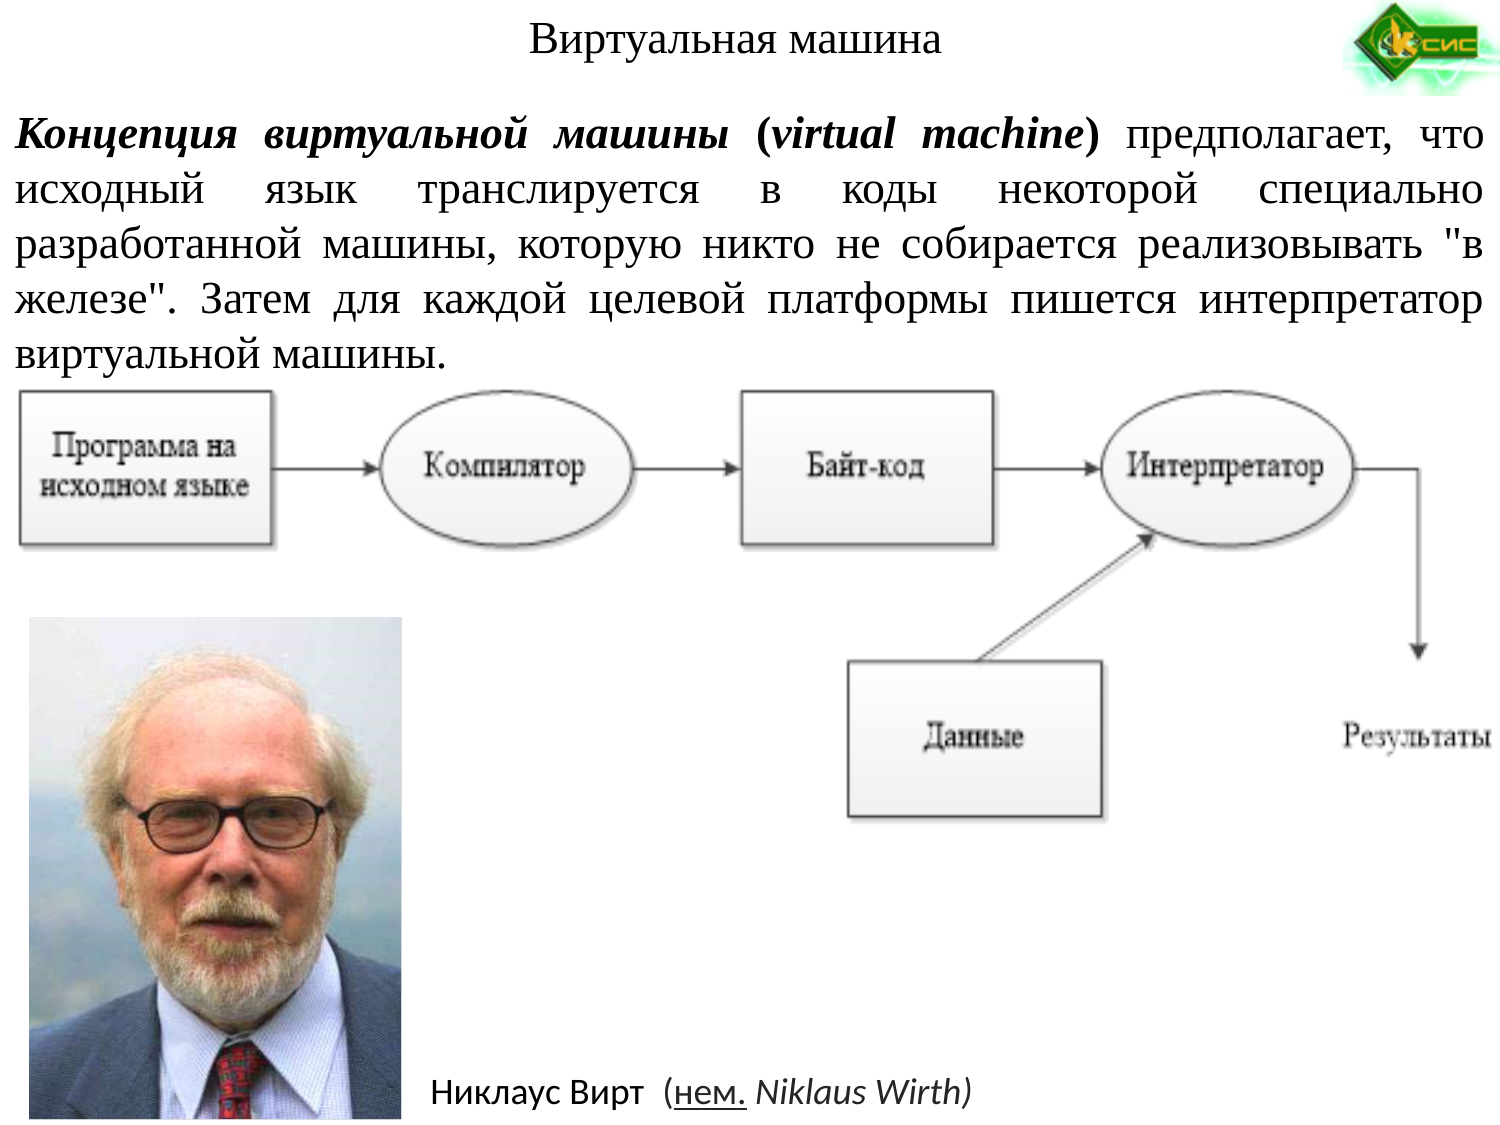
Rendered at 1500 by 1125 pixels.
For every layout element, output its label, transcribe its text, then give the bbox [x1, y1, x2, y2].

picture [1343, 0, 1500, 96]
text_box Виртуальная машина [513, 0, 1128, 70]
picture [17, 387, 1500, 1121]
text_box Никлаус Вирт (нем. Niklaus Wirth) [415, 1060, 988, 1120]
text_box Концепция виртуальной машины (virtual machine) предполагает, что исходный язык транслируется в коды некоторой специально разработанной машины, которую никто не собирается реализовывать "в железе". Затем для каждой целевой платформы пишется интерпретатор виртуальной машины. [0, 95, 1500, 385]
